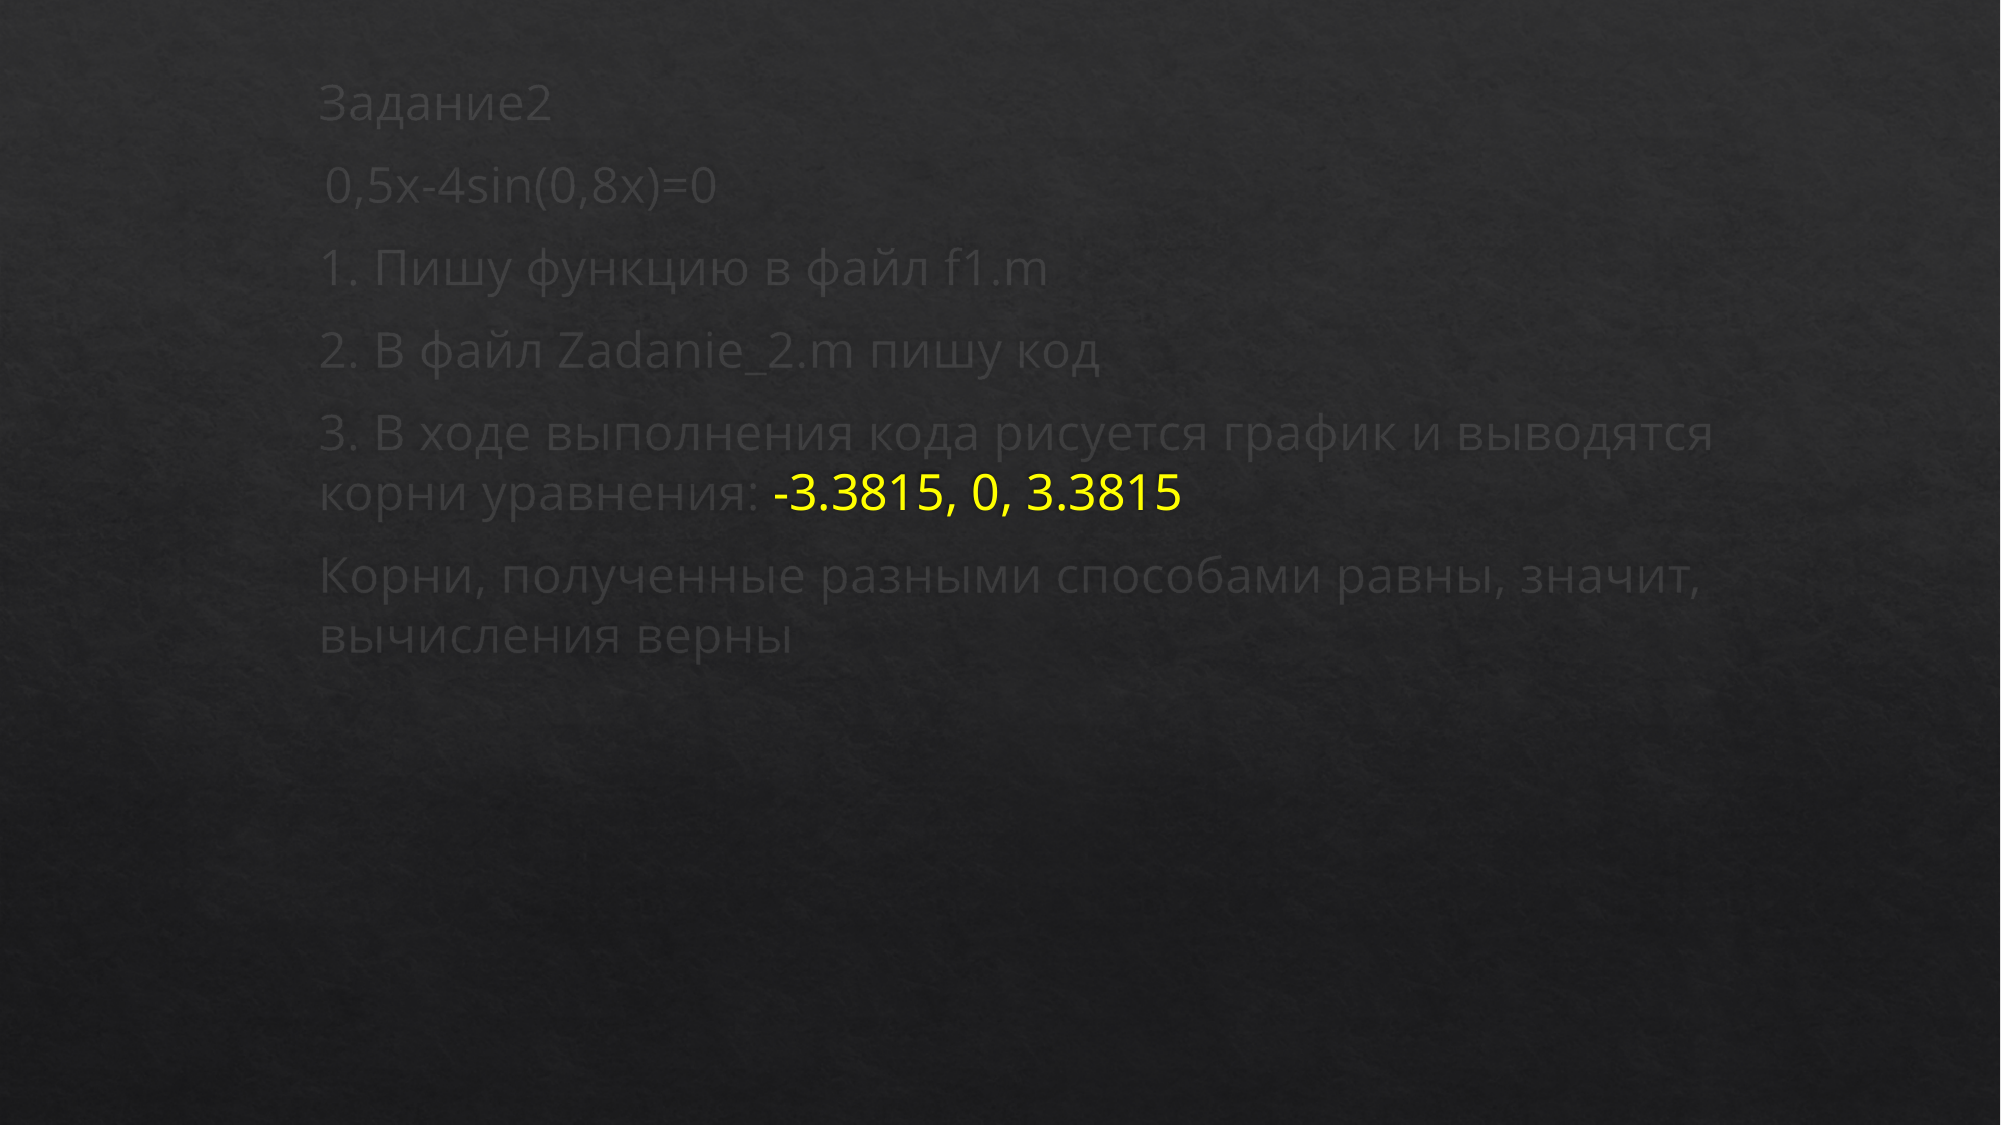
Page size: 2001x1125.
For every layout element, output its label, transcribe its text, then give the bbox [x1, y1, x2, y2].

list Задание2 0,5x-4sin(0,8x)=0 1. Пишу функцию в файл f1.m 2. В файл Zadanie_2.m пишу код 3. В ходе выполнения кода рисуется график и выводятся корни уравнения: -3.3815, 0, 3.3815 Корни, полученные разными способами равны, значит, вычисления верны [303, 62, 1733, 828]
